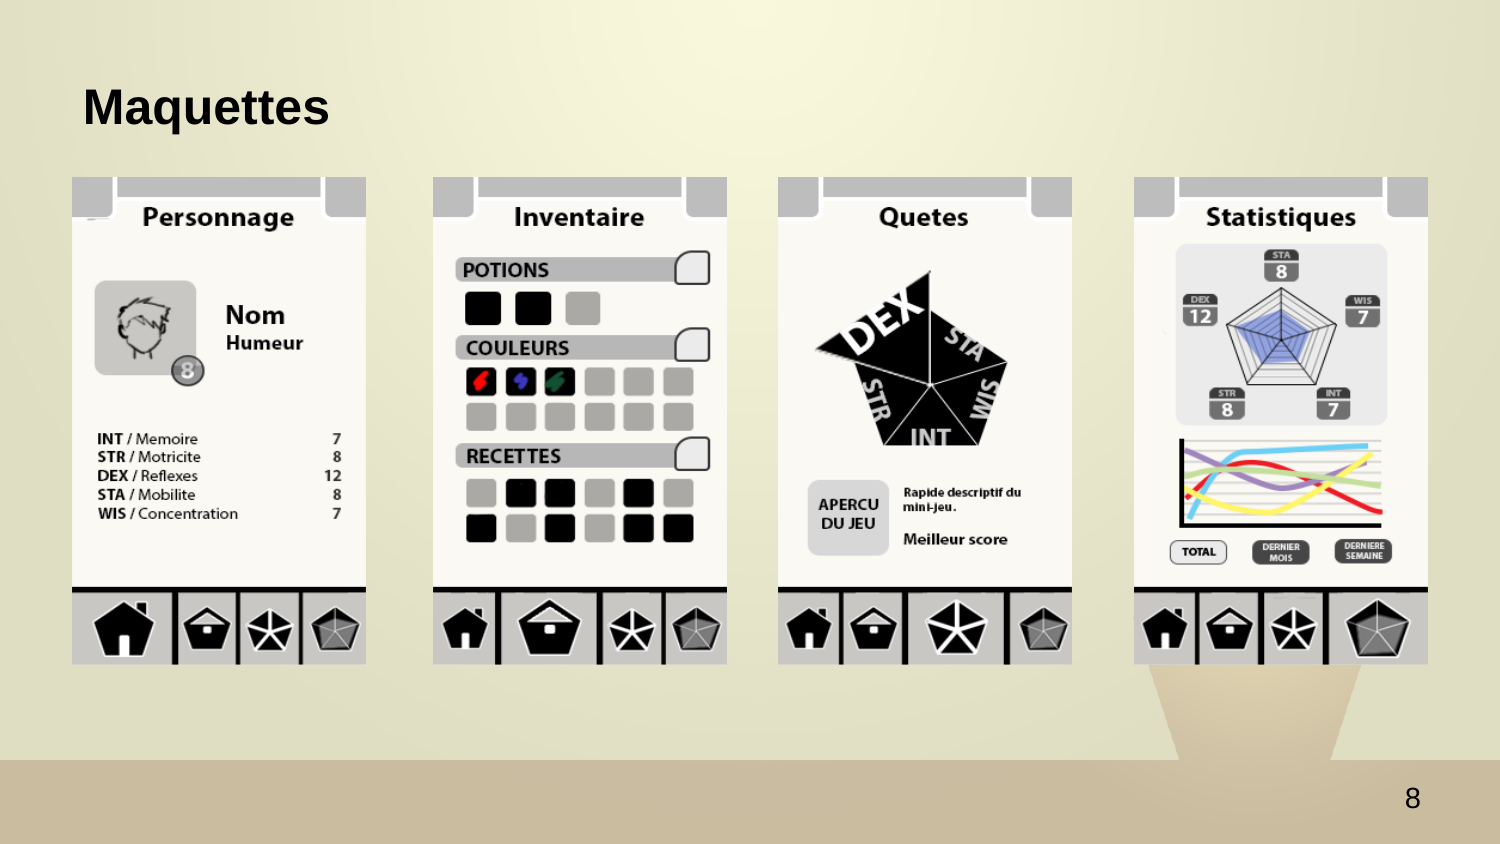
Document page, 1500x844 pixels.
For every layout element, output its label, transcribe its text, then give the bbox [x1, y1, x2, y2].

picture [0, 0, 1500, 844]
text_box Maquettes [67, 59, 742, 139]
slide_number ‹#› [1389, 764, 1480, 830]
